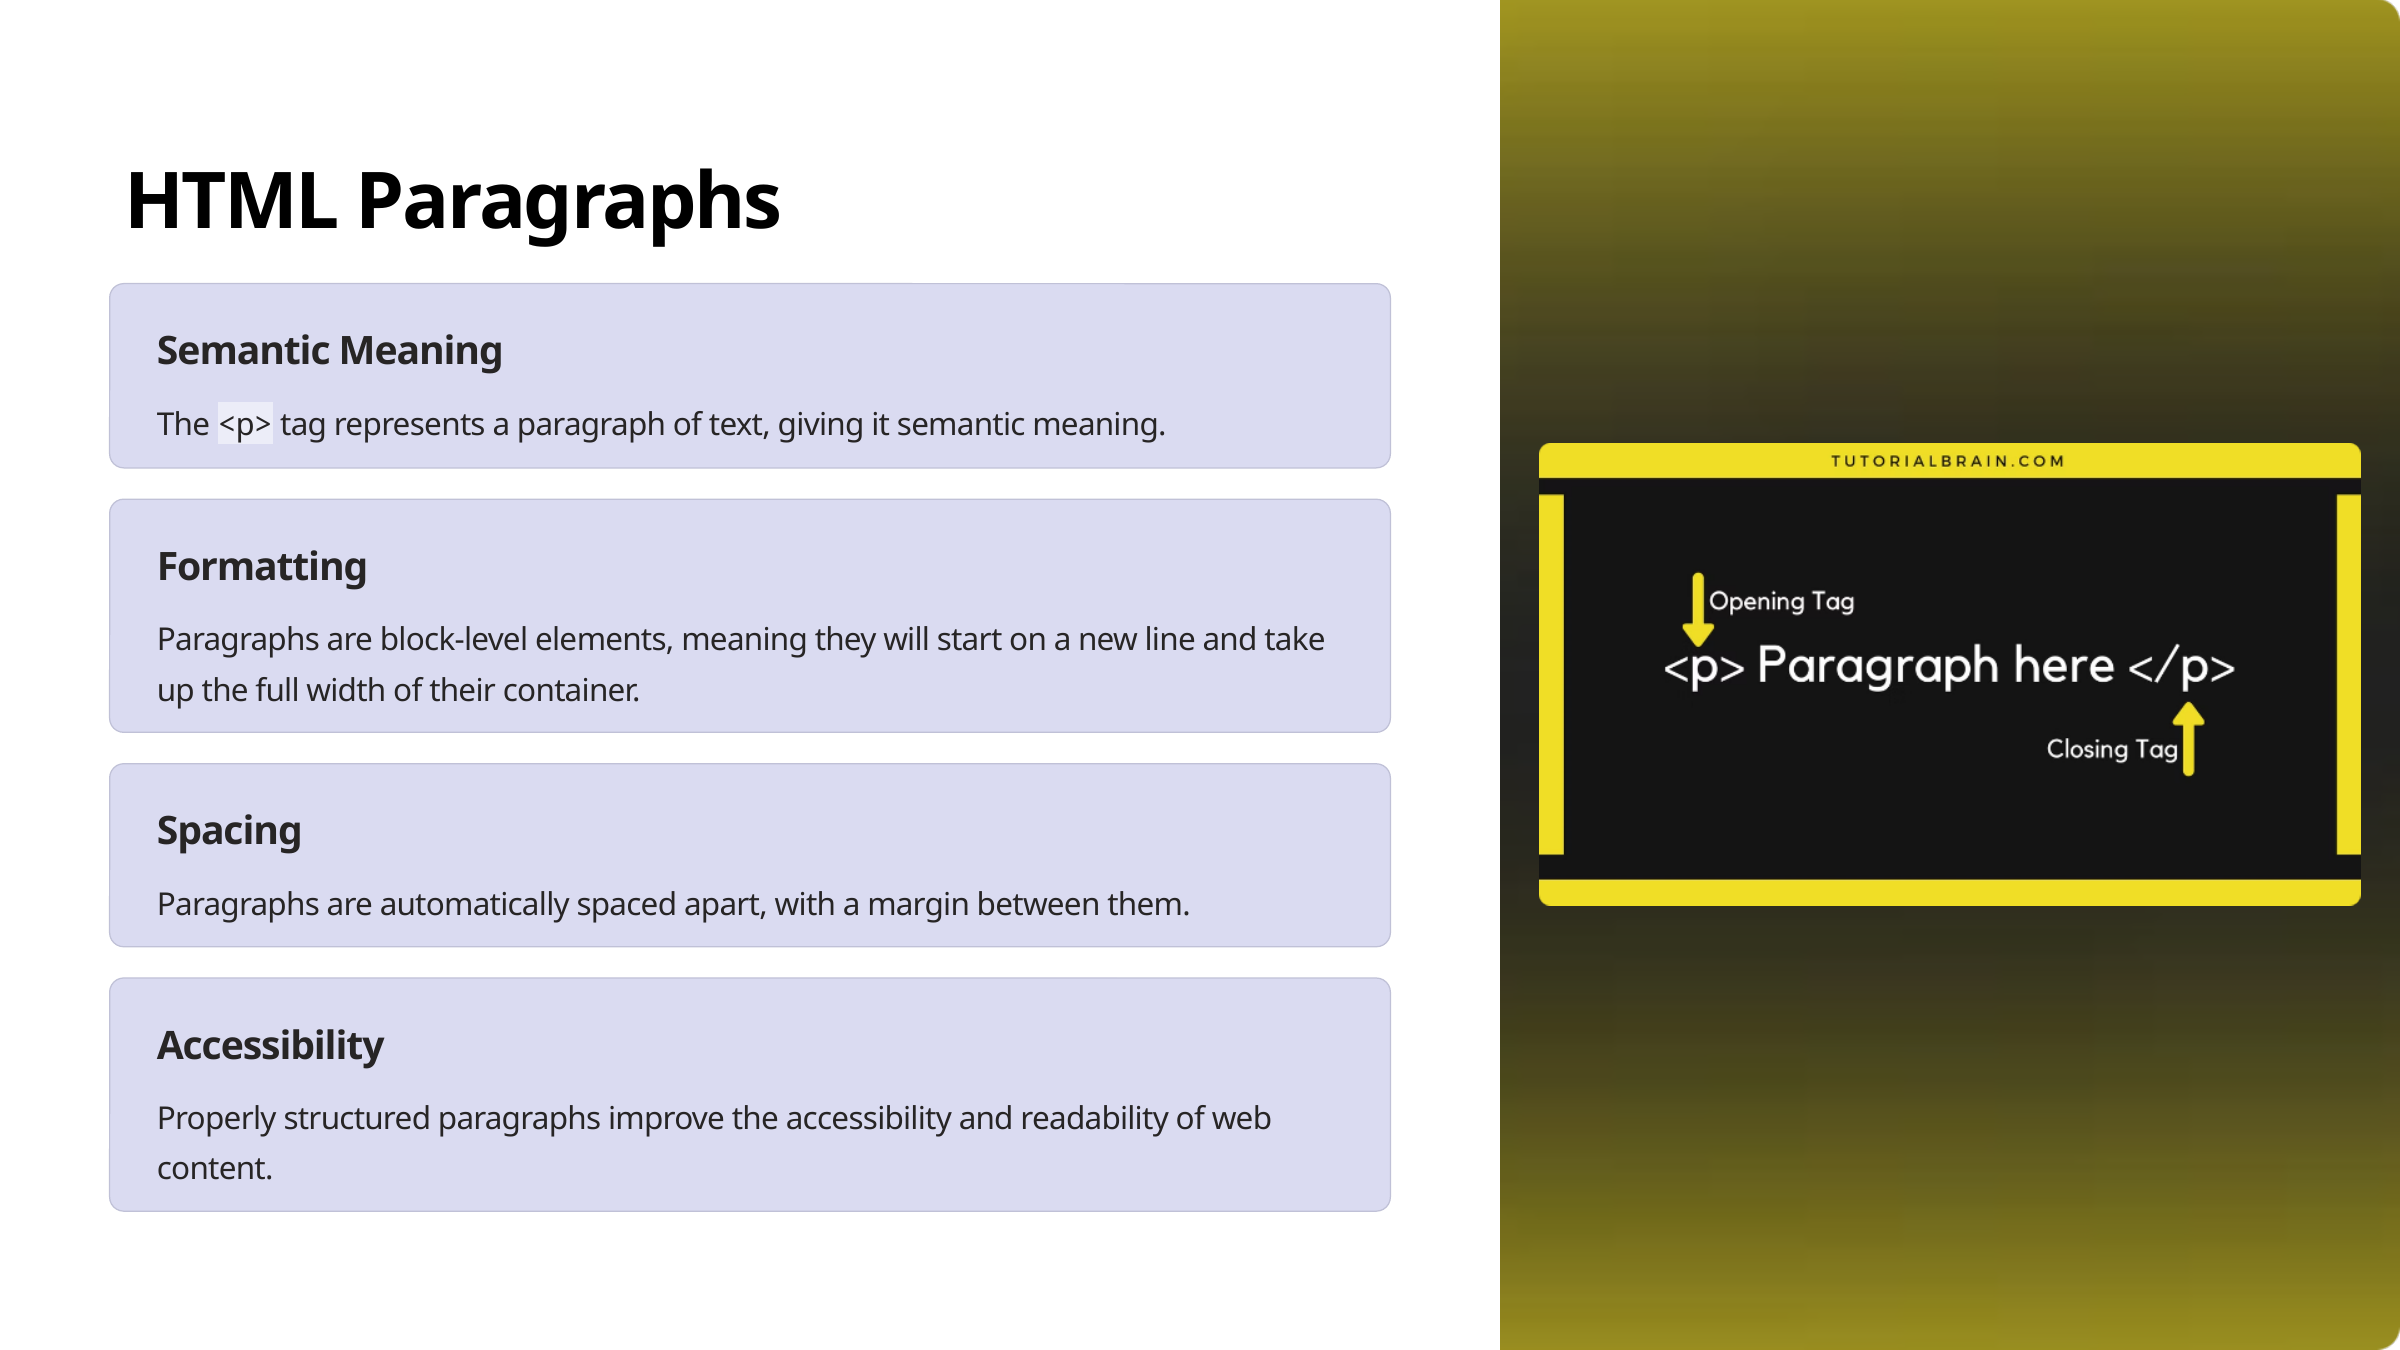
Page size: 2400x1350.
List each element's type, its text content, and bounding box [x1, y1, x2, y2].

text_box The <p> tag represents a paragraph of text, giving it semantic meaning. [142, 383, 1358, 436]
picture [1499, 0, 2400, 1350]
text_box HTML Paragraphs [109, 138, 893, 237]
text_box Accessibility [142, 1010, 534, 1060]
text_box [0, 0, 1499, 1350]
text_box [109, 283, 1391, 468]
text_box [109, 499, 1391, 733]
text_box Formatting [142, 531, 534, 581]
text_box Paragraphs are automatically spaced apart, with a margin between them. [142, 864, 1358, 915]
text_box [109, 763, 1391, 947]
text_box Properly structured paragraphs improve the accessibility and readability of web content. [142, 1078, 1358, 1179]
text_box Spacing [142, 796, 534, 846]
text_box Semantic Meaning [142, 316, 534, 366]
text_box [109, 977, 1391, 1212]
text_box Paragraphs are block-level elements, meaning they will start on a new line and take up the full width of their container. [142, 599, 1358, 700]
